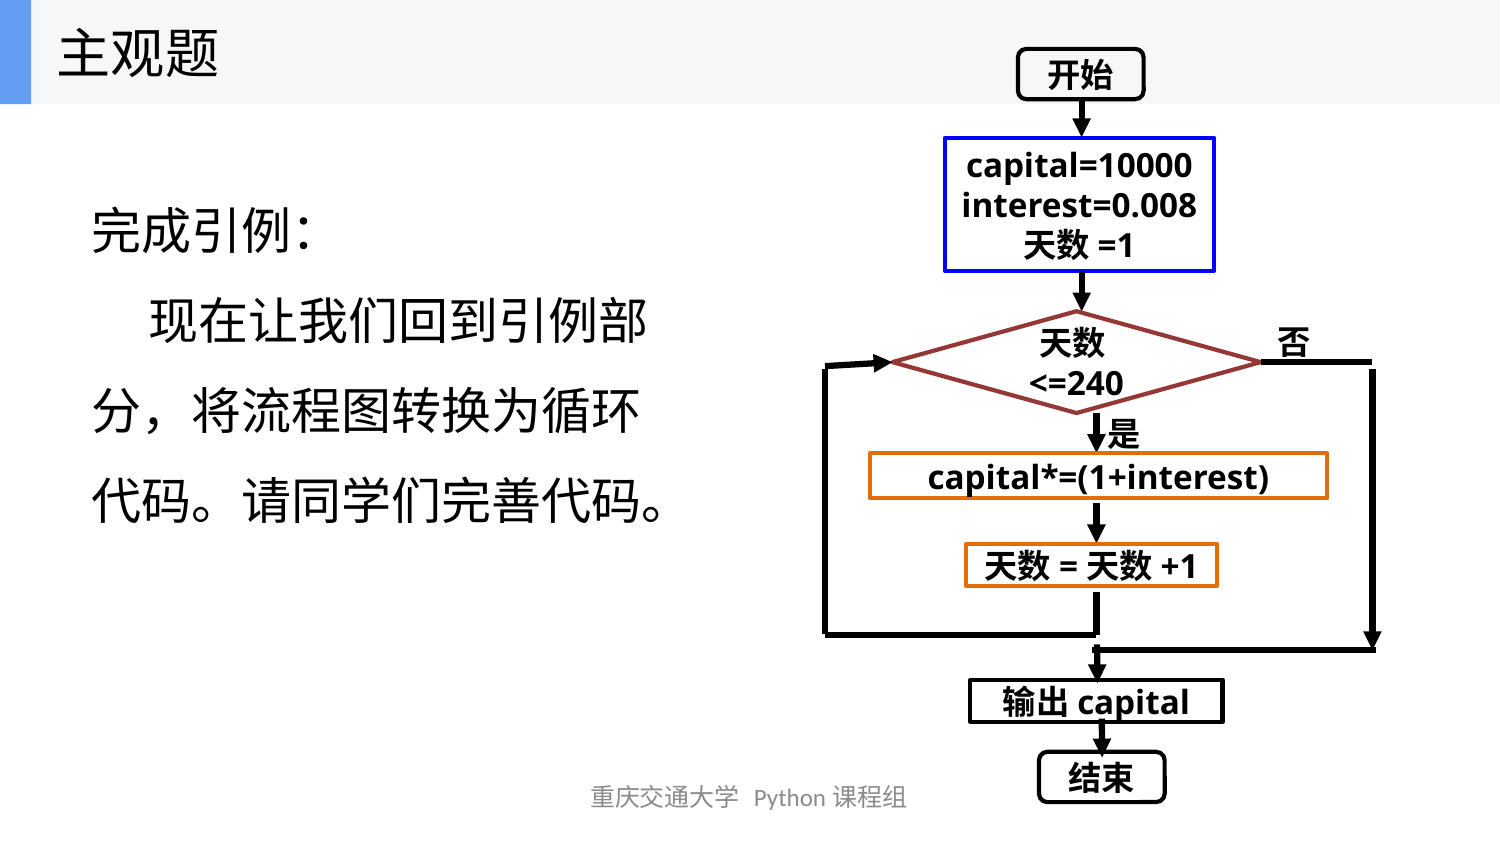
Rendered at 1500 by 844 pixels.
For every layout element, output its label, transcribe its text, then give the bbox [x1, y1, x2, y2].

text_box 完成引例： 现在让我们回到引例部分，将流程图转换为循环代码。请同学们完善代码。 [76, 146, 677, 552]
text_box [824, 48, 1377, 803]
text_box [0, 0, 1500, 105]
footer 重庆交通大学 Python课程组 [511, 773, 987, 819]
